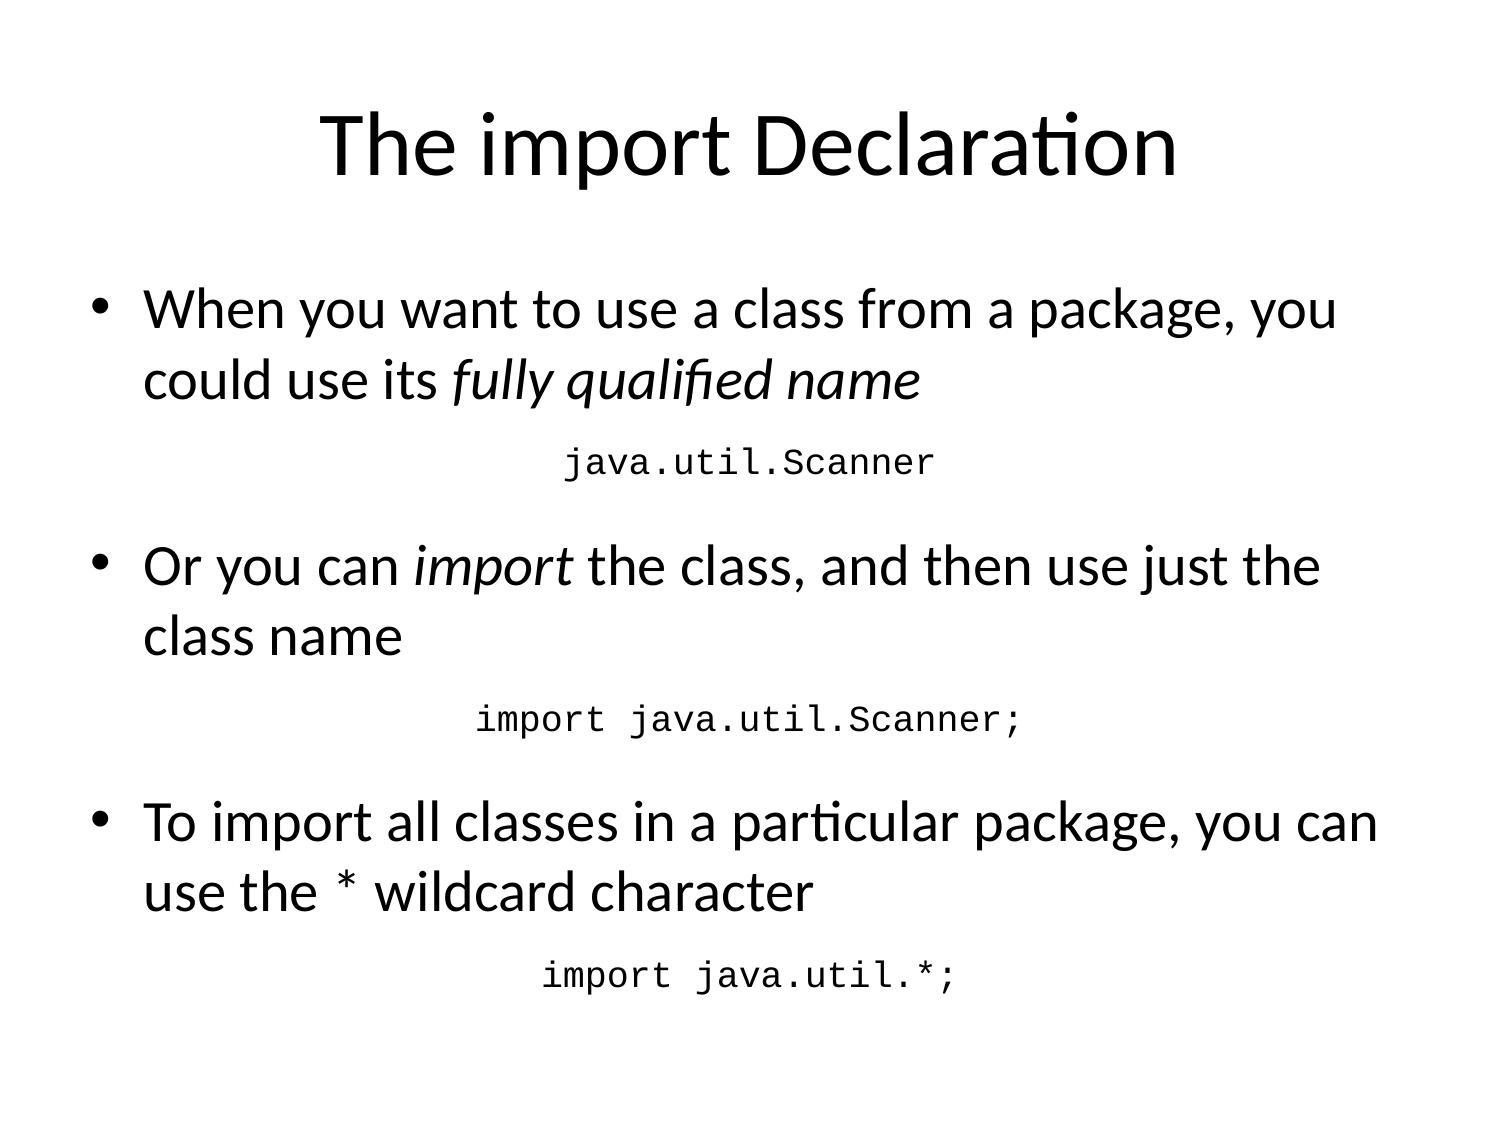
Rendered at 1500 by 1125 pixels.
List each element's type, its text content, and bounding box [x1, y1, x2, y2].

list When you want to use a class from a package, you could use its fully qualified name java.util.Scanner Or you can import the class, and then use just the class name import java.util.Scanner; To import all classes in a particular package, you can use the * wildcard character import java.util.*; [75, 262, 1425, 1005]
title The import Declaration [75, 45, 1425, 233]
